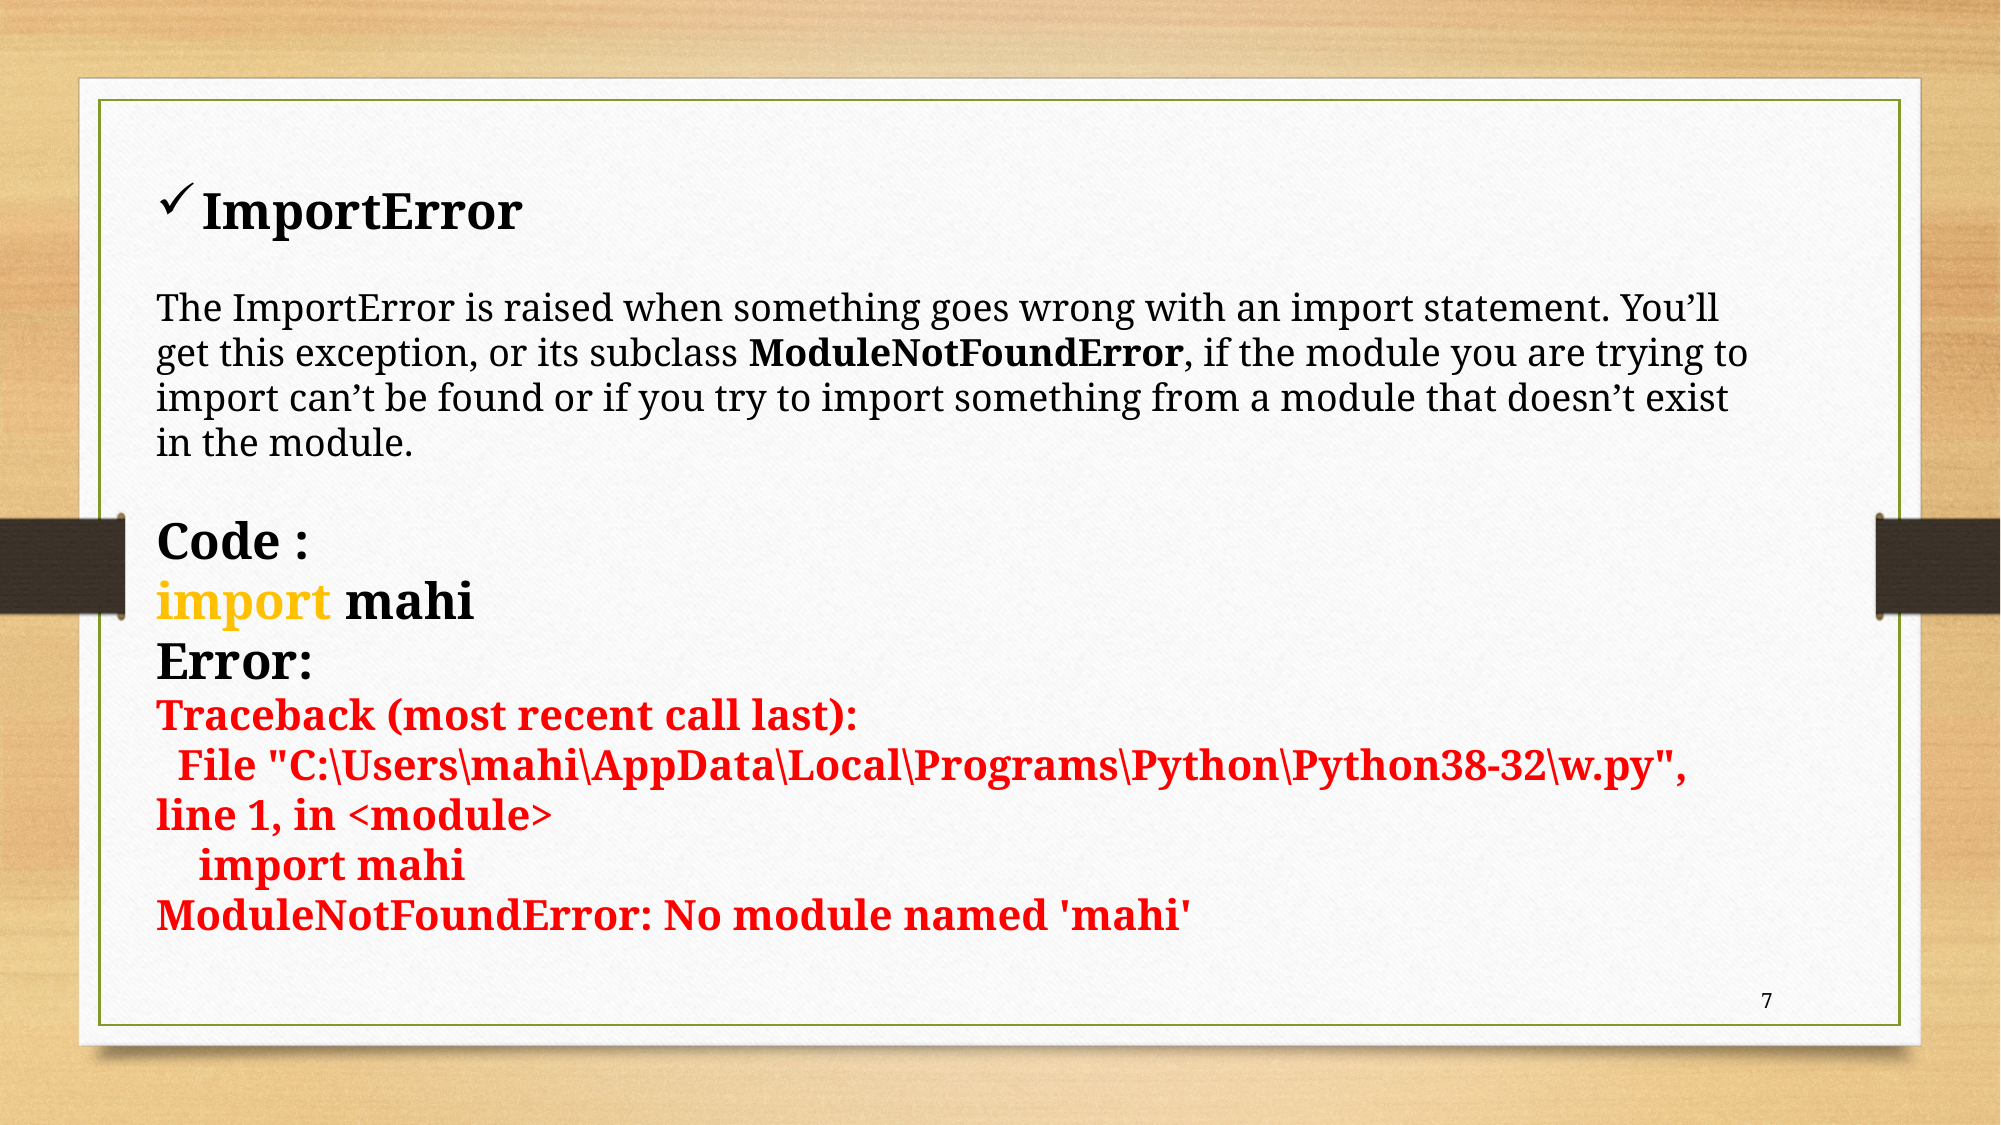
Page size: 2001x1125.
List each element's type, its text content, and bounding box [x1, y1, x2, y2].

text_box ImportError The ImportError is raised when something goes wrong with an import statement. You’ll get this exception, or its subclass ModuleNotFoundError, if the module you are trying to import can’t be found or if you try to import something from a module that doesn’t exist in the module. Code : import mahi Error: Traceback (most recent call last): File "C:\Users\mahi\AppData\Local\Programs\Python\Python38-32\w.py", line 1, in <module> import mahi ModuleNotFoundError: No module named 'mahi' [141, 171, 1787, 1125]
slide_number 7 [1698, 979, 1788, 1025]
picture [0, 0, 2001, 1125]
